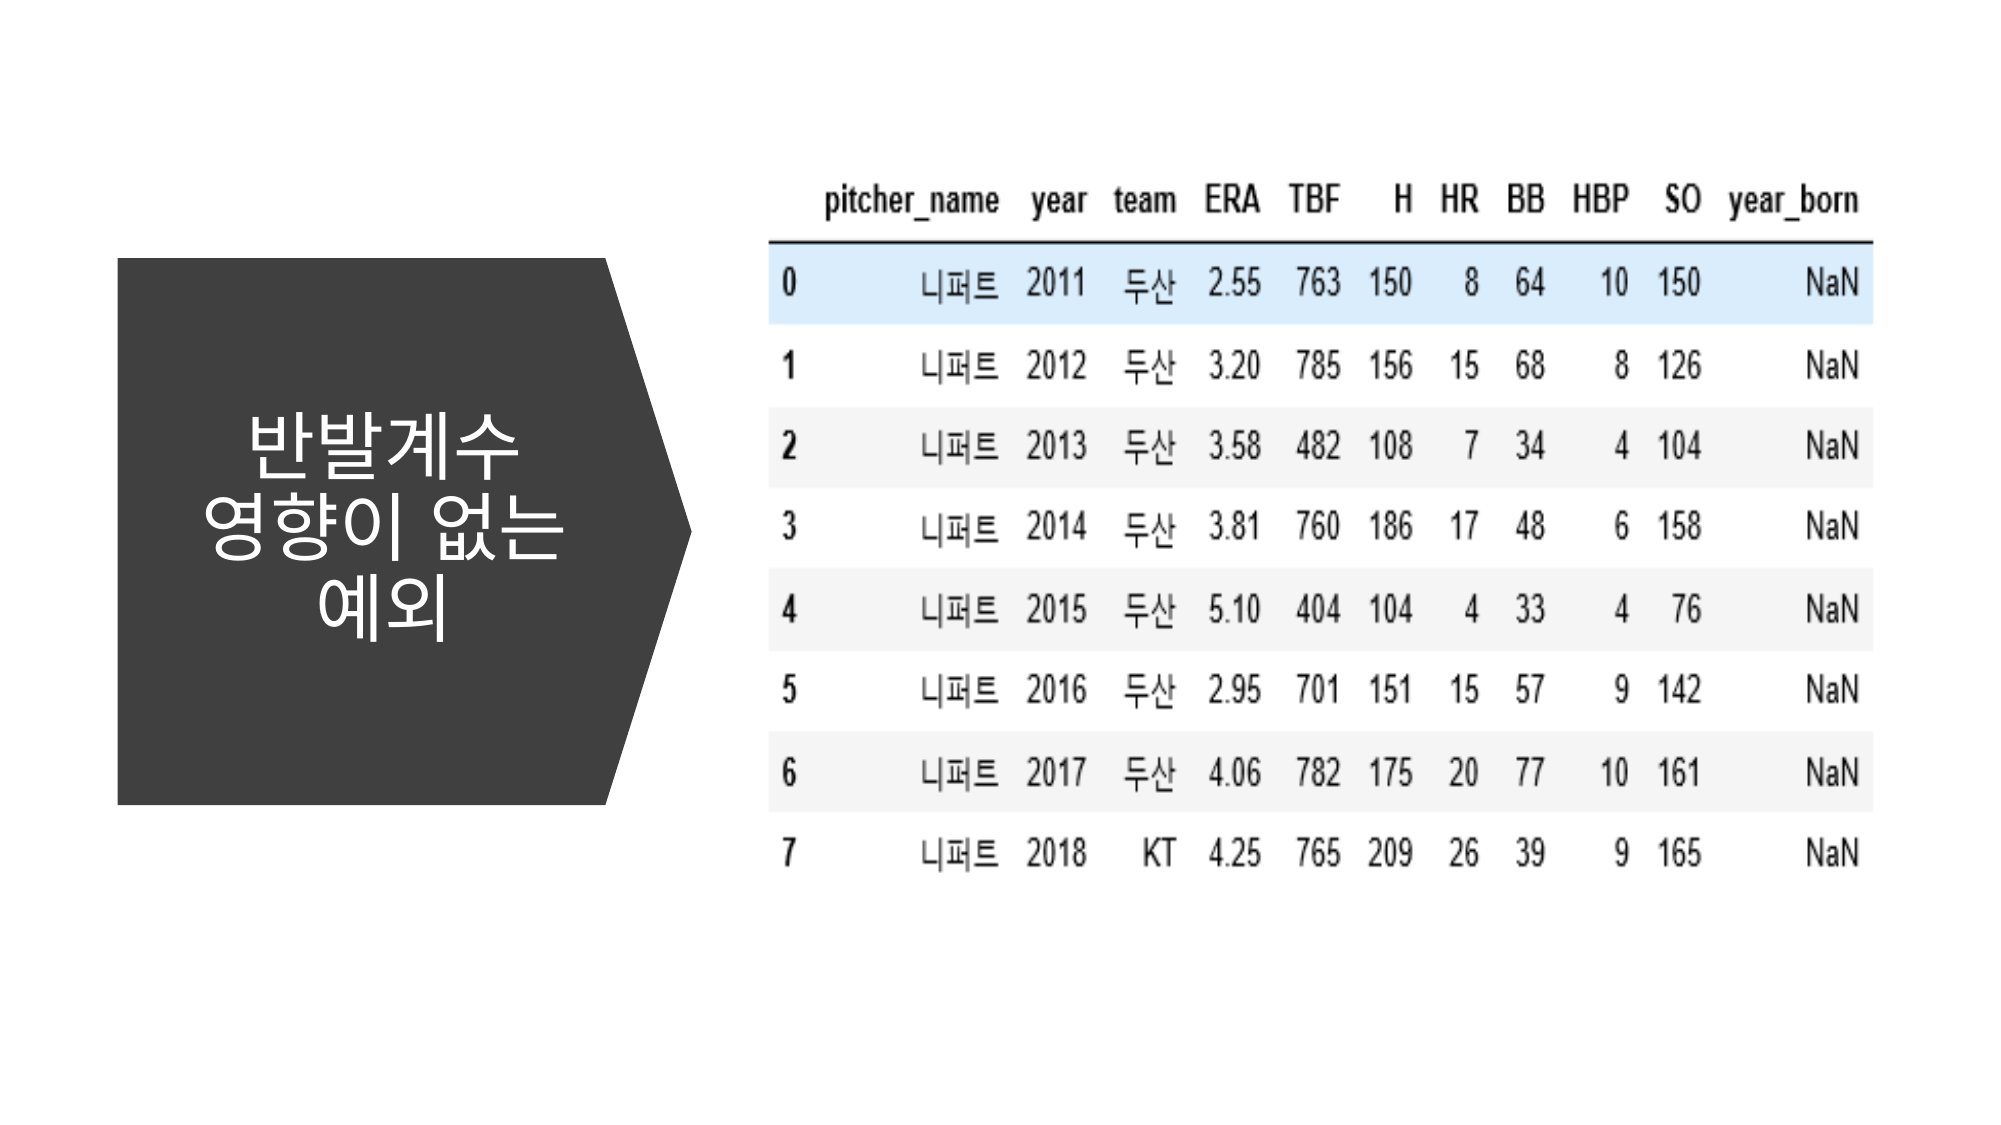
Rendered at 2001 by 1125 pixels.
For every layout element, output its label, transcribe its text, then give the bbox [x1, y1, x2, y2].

picture [757, 176, 1882, 893]
text_box 반발계수 영향이 없는 예외 [168, 322, 601, 741]
text_box [116, 257, 693, 807]
